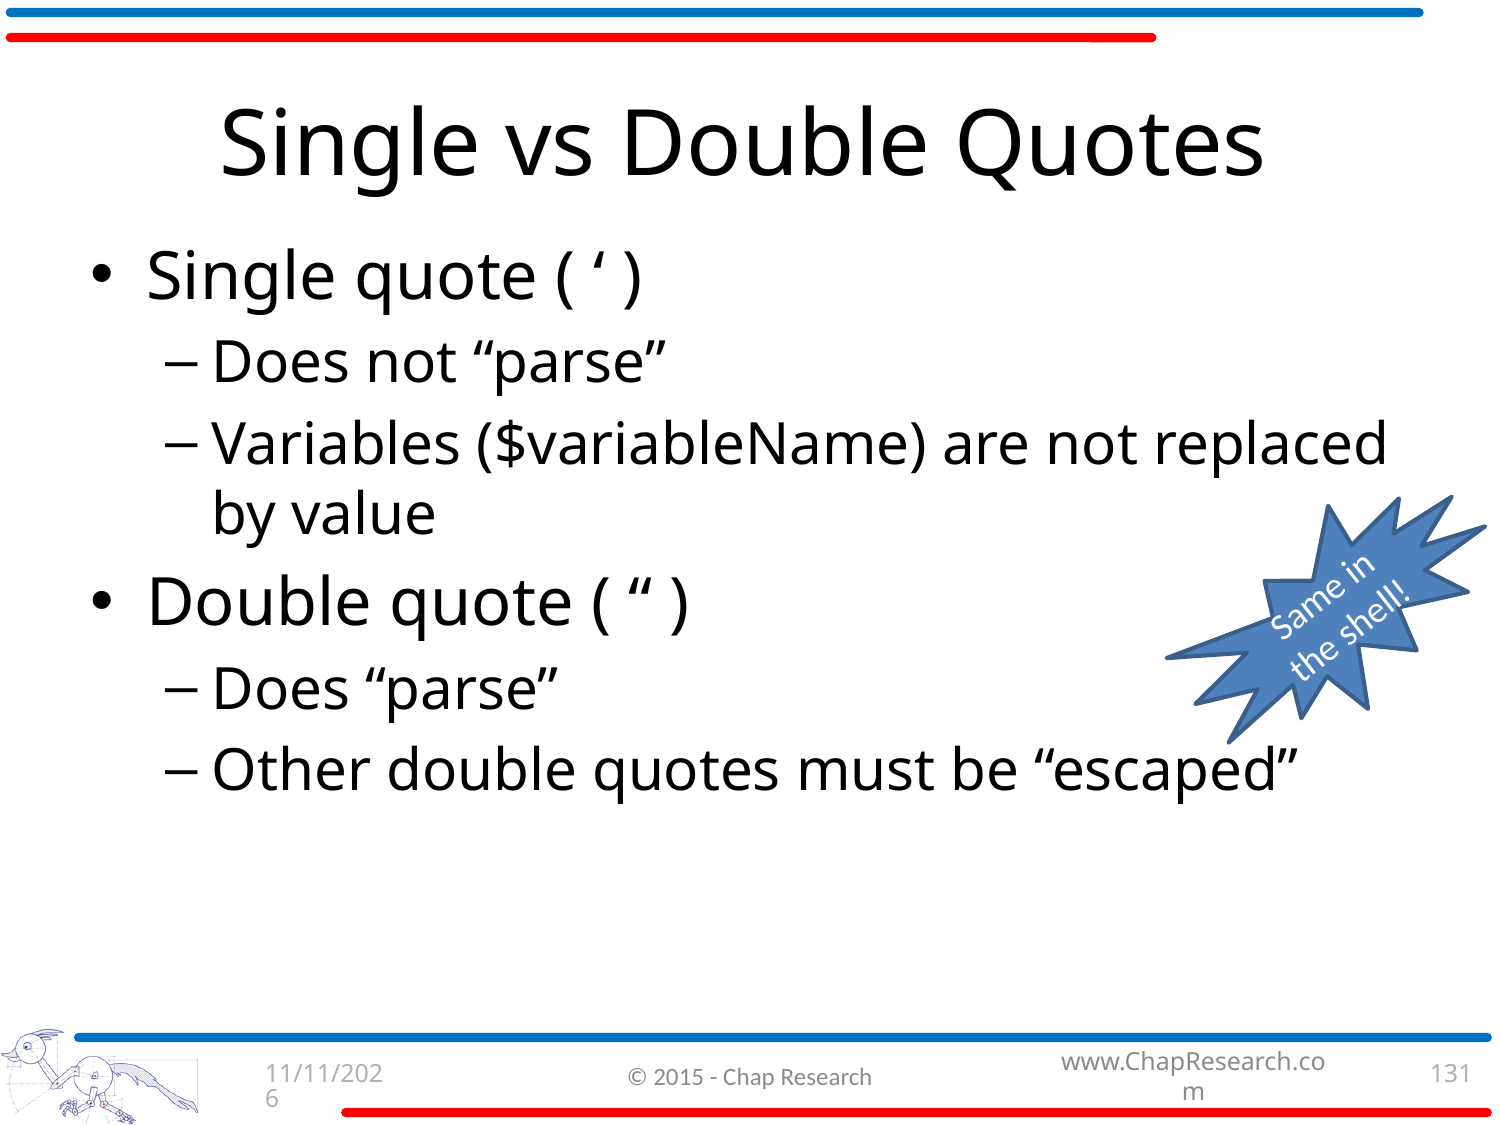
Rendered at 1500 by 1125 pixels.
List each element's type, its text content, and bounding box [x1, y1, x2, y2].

title Single vs Double Quotes [24, 44, 1463, 233]
slide_number 131 [1412, 1045, 1488, 1105]
picture [0, 1024, 199, 1125]
footer © 2015 - Chap Research [512, 1045, 988, 1105]
text_box Same in the shell! [1164, 494, 1488, 745]
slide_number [249, 1045, 400, 1105]
list Single quote ( ‘ ) Does not “parse” Variables ($variableName) are not replaced by value Double quote ( “ ) Does “parse” Other double quotes must be “escaped” [74, 224, 1426, 1026]
